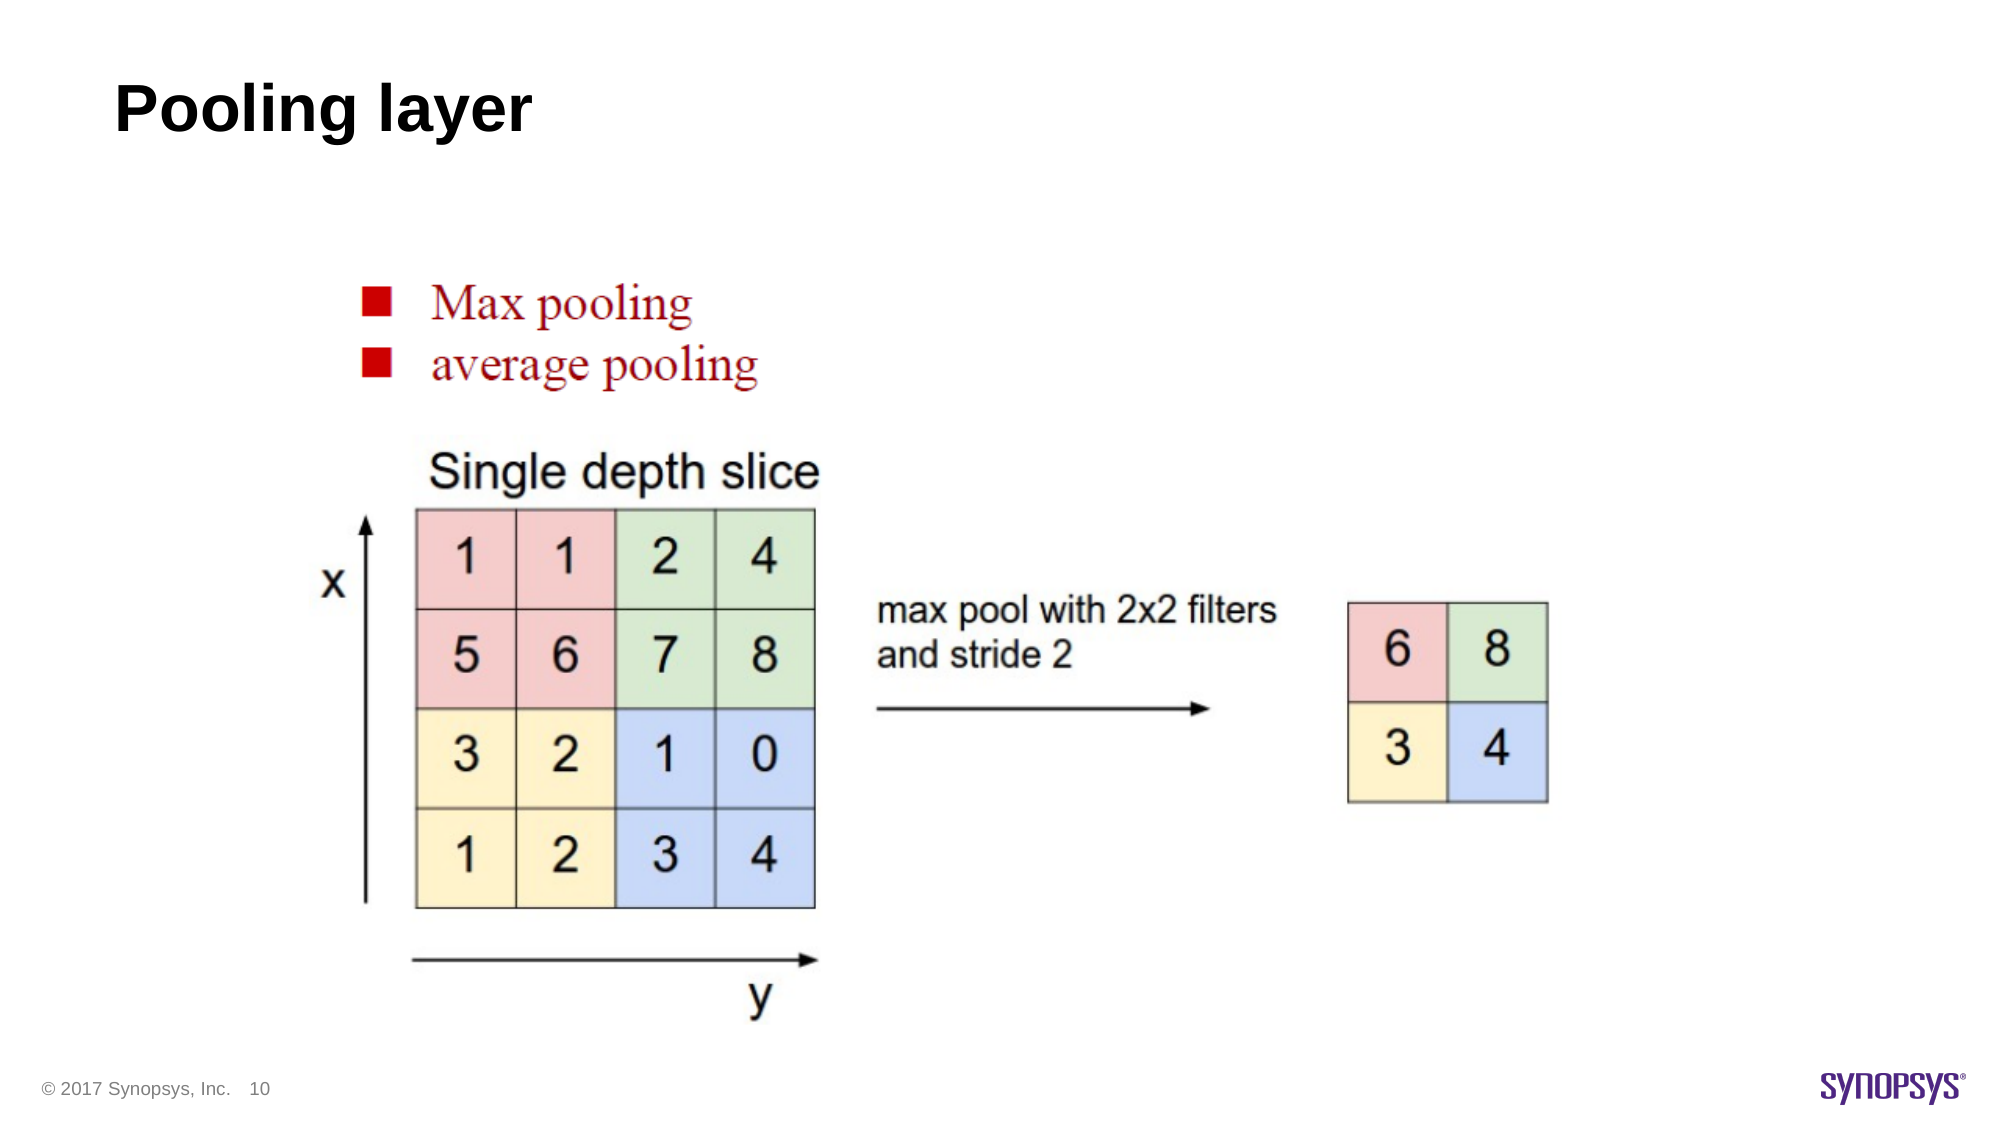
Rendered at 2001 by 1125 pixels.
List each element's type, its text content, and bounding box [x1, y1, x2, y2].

picture [1821, 1073, 1966, 1109]
picture [249, 266, 1654, 1028]
title Pooling layer [99, 11, 2000, 199]
